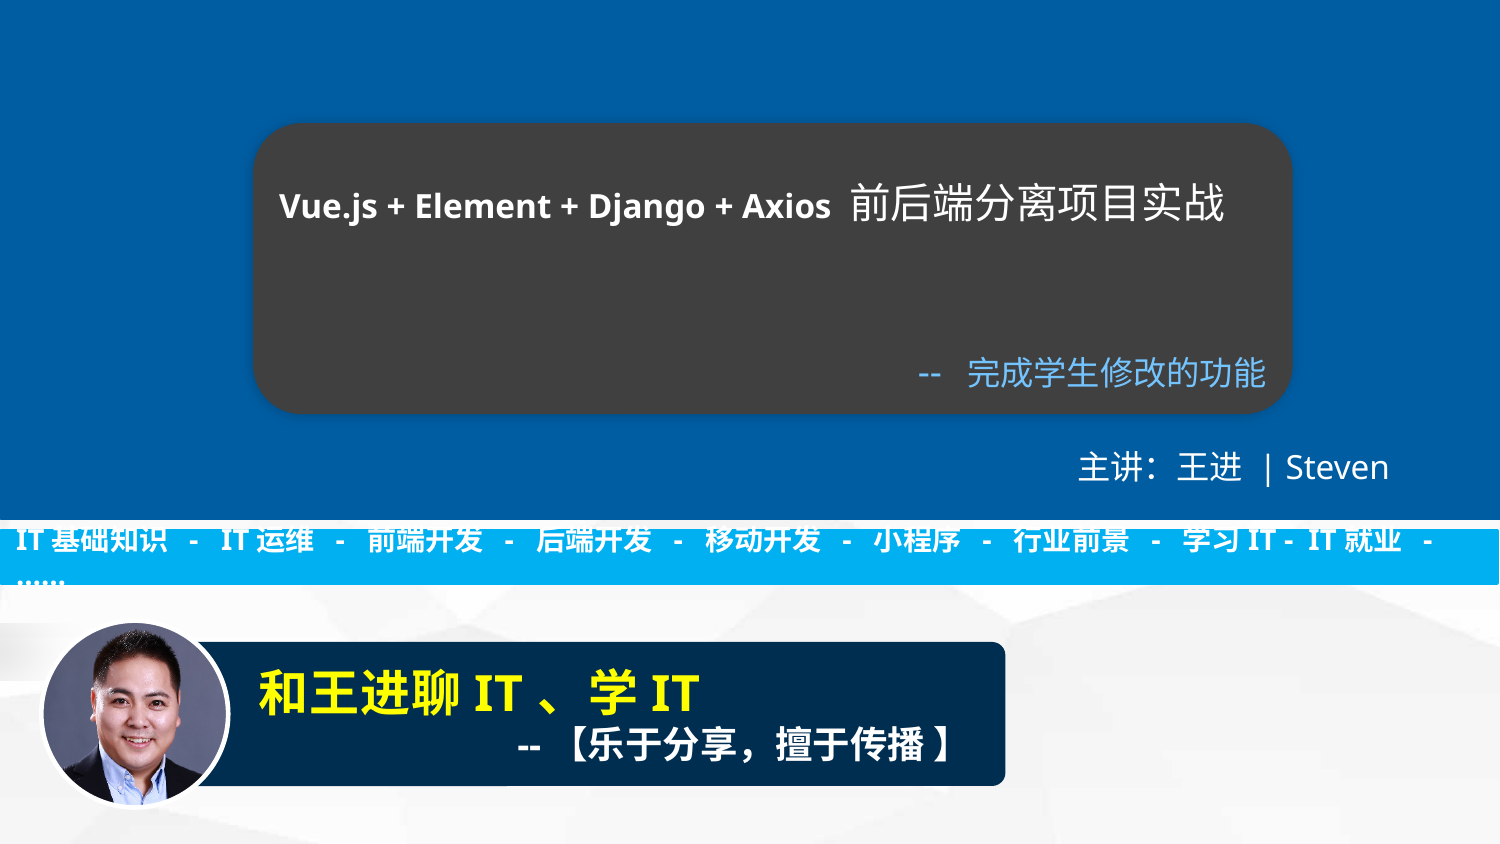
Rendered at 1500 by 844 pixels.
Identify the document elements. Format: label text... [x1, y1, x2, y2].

text_box Vue.js + Element + Django + Axios 前后端分离项目实战 -- 完成学生修改的功能 [253, 123, 1293, 415]
text_box IT基础知识 - IT运维 - 前端开发 - 后端开发 - 移动开发 - 小程序 - 行业前景 - 学习IT - IT就业 - …… [0, 529, 1499, 585]
picture [0, 520, 1500, 530]
text_box [0, 0, 1500, 520]
picture [0, 584, 1500, 844]
text_box 和王进聊IT、学IT --【乐于分享，擅于传播 】 [233, 639, 1008, 789]
text_box 主讲：王进 | Steven [998, 439, 1406, 493]
